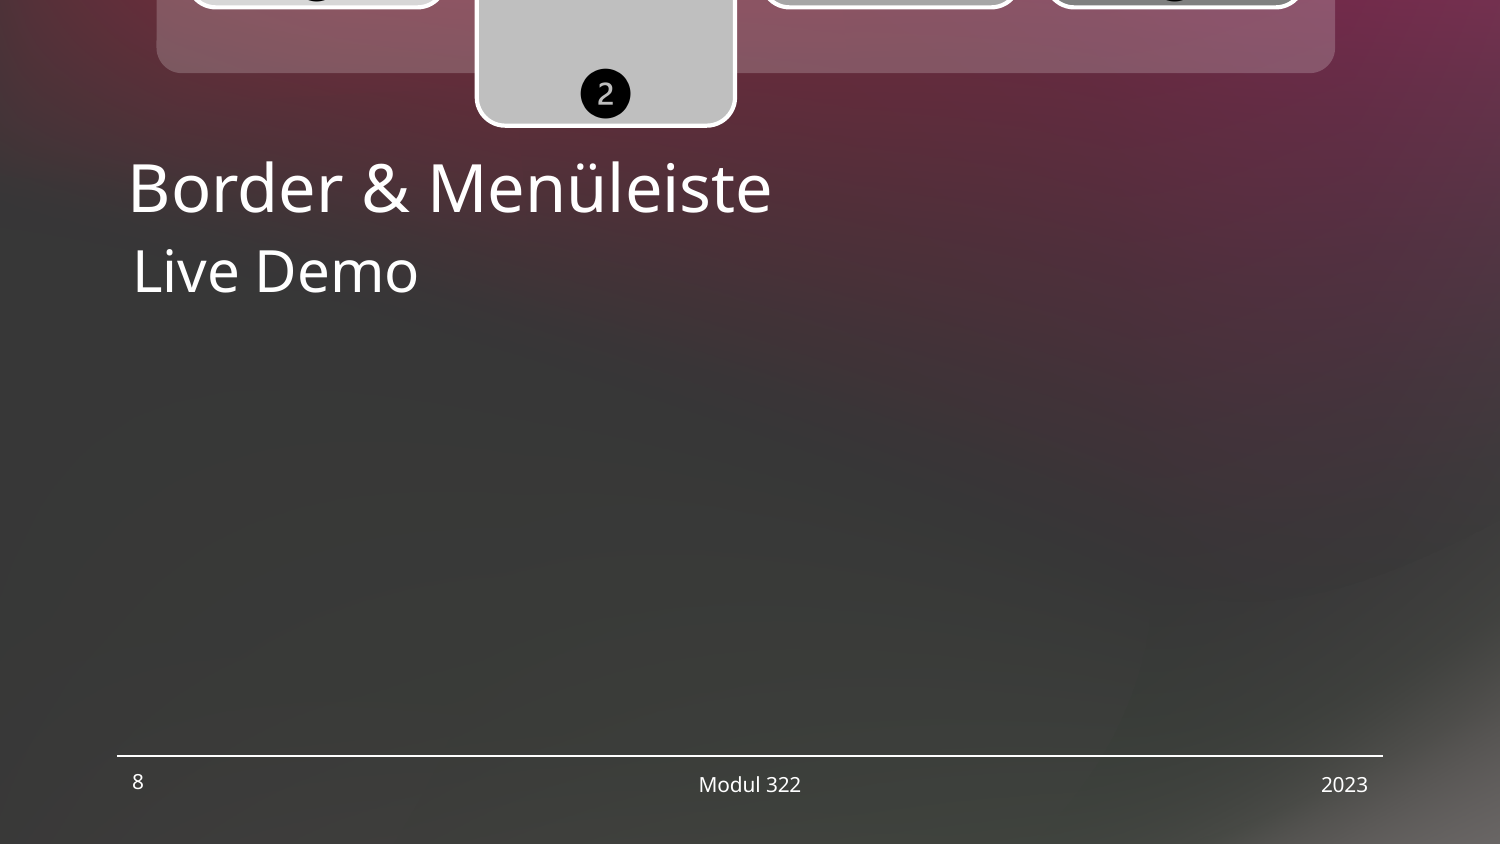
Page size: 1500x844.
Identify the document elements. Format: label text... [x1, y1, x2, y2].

subtitle Modul 322 [546, 758, 954, 809]
text_box Live Demo [116, 181, 1445, 357]
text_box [1045, 0, 1305, 9]
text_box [761, 0, 1020, 8]
picture [0, 0, 1500, 844]
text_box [476, 0, 736, 126]
text_box [156, 0, 471, 74]
subtitle 2023 [1202, 758, 1383, 809]
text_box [187, 0, 447, 8]
text_box [740, 0, 1336, 74]
slide_number 8 [116, 757, 192, 808]
title Border & Menüleiste [112, 130, 1379, 225]
